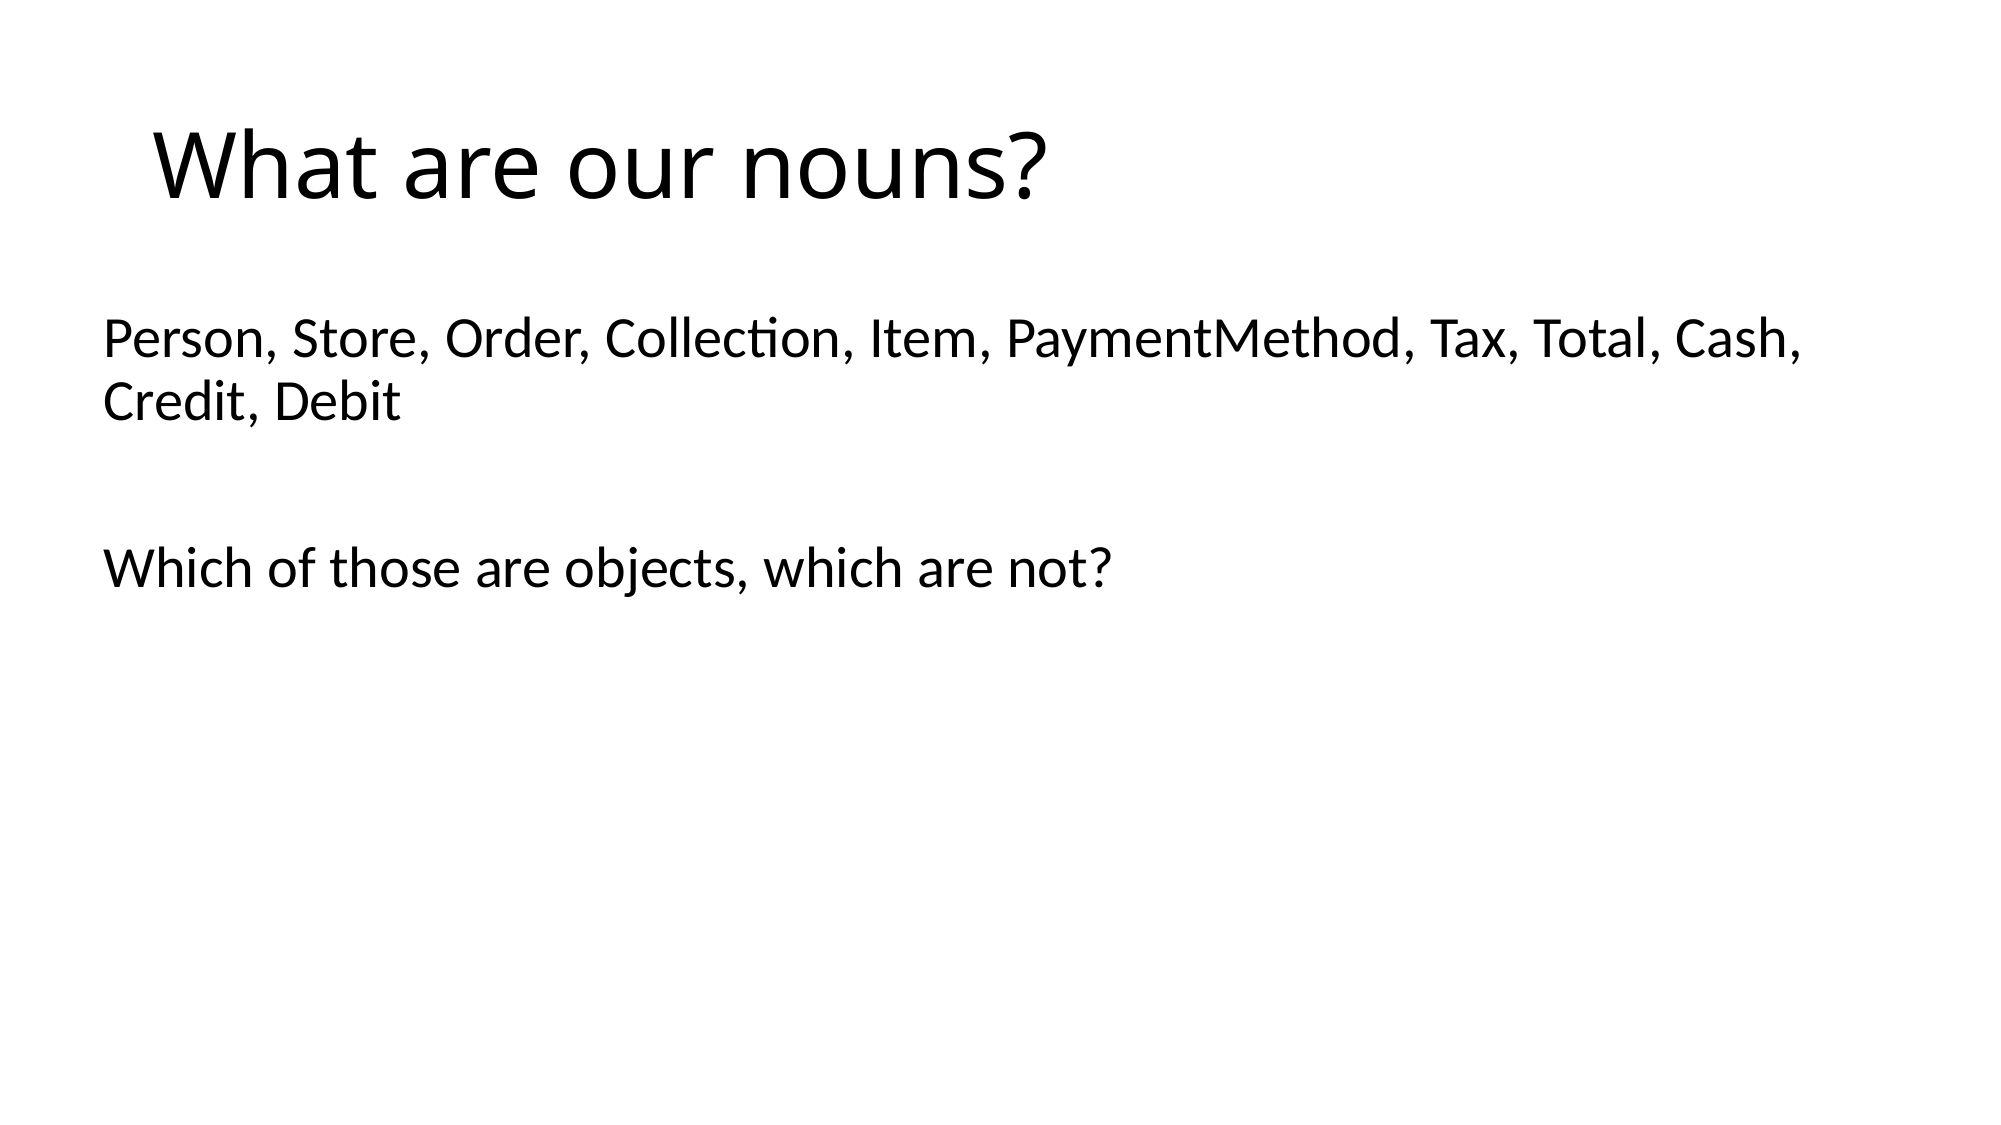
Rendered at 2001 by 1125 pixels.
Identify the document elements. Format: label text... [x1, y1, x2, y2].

list Person, Store, Order, Collection, Item, PaymentMethod, Tax, Total, Cash, Credit, Debit Which of those are objects, which are not? [88, 299, 1934, 1014]
title What are our nouns? [137, 59, 1863, 278]
